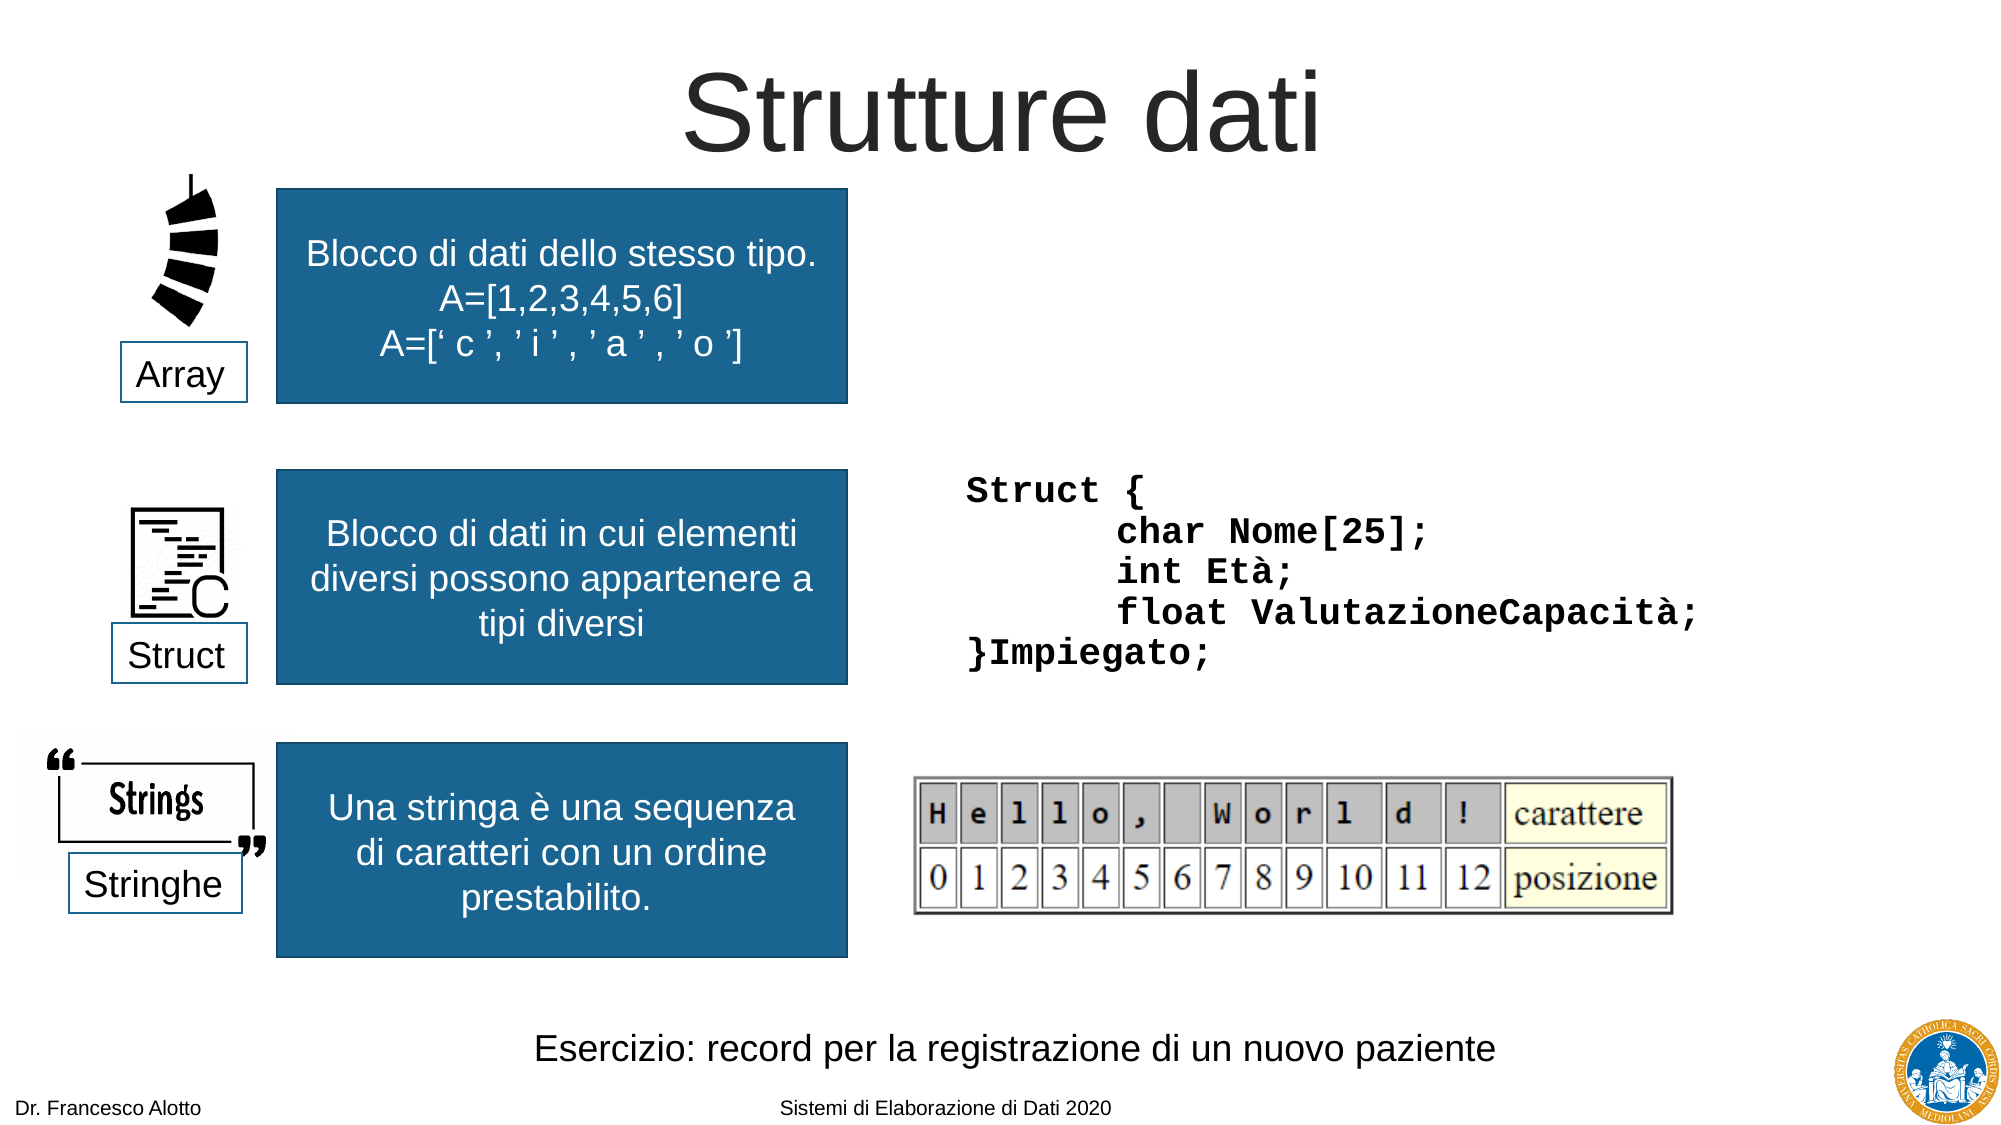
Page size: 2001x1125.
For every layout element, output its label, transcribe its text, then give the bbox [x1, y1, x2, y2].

text_box Blocco di dati dello stesso tipo. A=[1,2,3,4,5,6] A=[‘ c ’, ’ i ’ , ’ a ’ , ’ o ’] [276, 188, 848, 404]
text_box Esercizio: record per la registrazione di un nuovo paziente [519, 1016, 1624, 1077]
text_box Stringhe [68, 878, 243, 914]
text_box Una stringa è una sequenza di caratteri con un ordine prestabilito. [276, 742, 848, 958]
text_box Array [120, 341, 248, 403]
list Strutture dati [53, 55, 1952, 175]
text_box Dr. Francesco Alotto [0, 1087, 399, 1125]
picture [120, 501, 243, 624]
picture [106, 174, 262, 330]
text_box Struct [111, 622, 248, 684]
text_box Struct { char Nome[25]; int Età; float ValutazioneCapacità; }Impiegato; [876, 463, 1877, 681]
text_box Blocco di dati in cui elementi diversi possono appartenere a tipi diversi [276, 469, 848, 685]
picture [1893, 1018, 2000, 1125]
picture [18, 728, 294, 878]
picture [909, 767, 1694, 934]
text_box Sistemi di Elaborazione di Dati 2020 [765, 1087, 1164, 1125]
